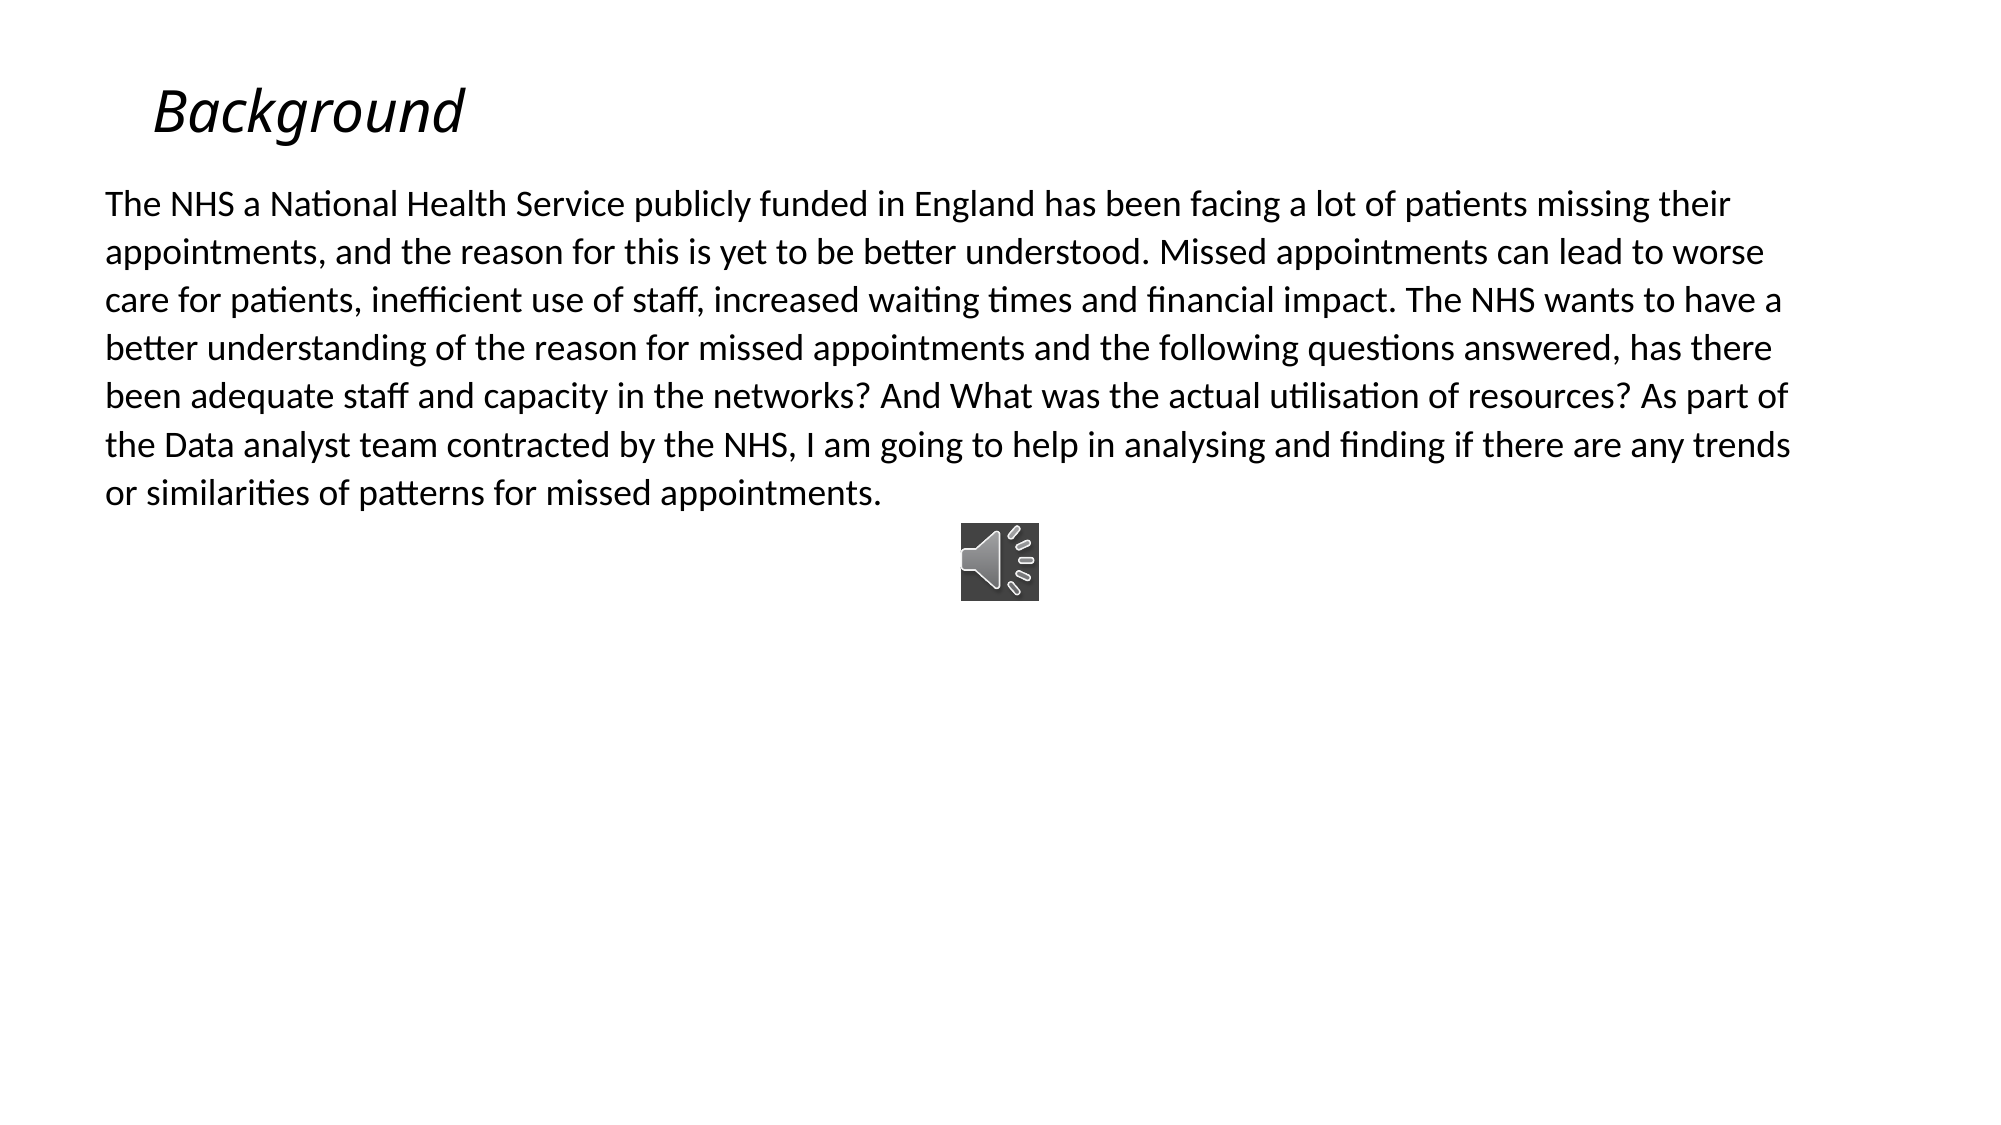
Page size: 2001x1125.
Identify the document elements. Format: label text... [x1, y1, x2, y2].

title Background [137, 59, 1863, 169]
picture [959, 522, 1040, 603]
list The NHS a National Health Service publicly funded in England has been facing a lot of patients missing their appointments, and the reason for this is yet to be better understood. Missed appointments can lead to worse care for patients, inefficient use of staff, increased waiting times and financial impact. The NHS wants to have a better understanding of the reason for missed appointments and the following questions answered, has there been adequate staff and capacity in the networks? And What was the actual utilisation of resources? As part of the Data analyst team contracted by the NHS, I am going to help in analysing and finding if there are any trends or similarities of patterns for missed appointments. [90, 168, 1816, 669]
